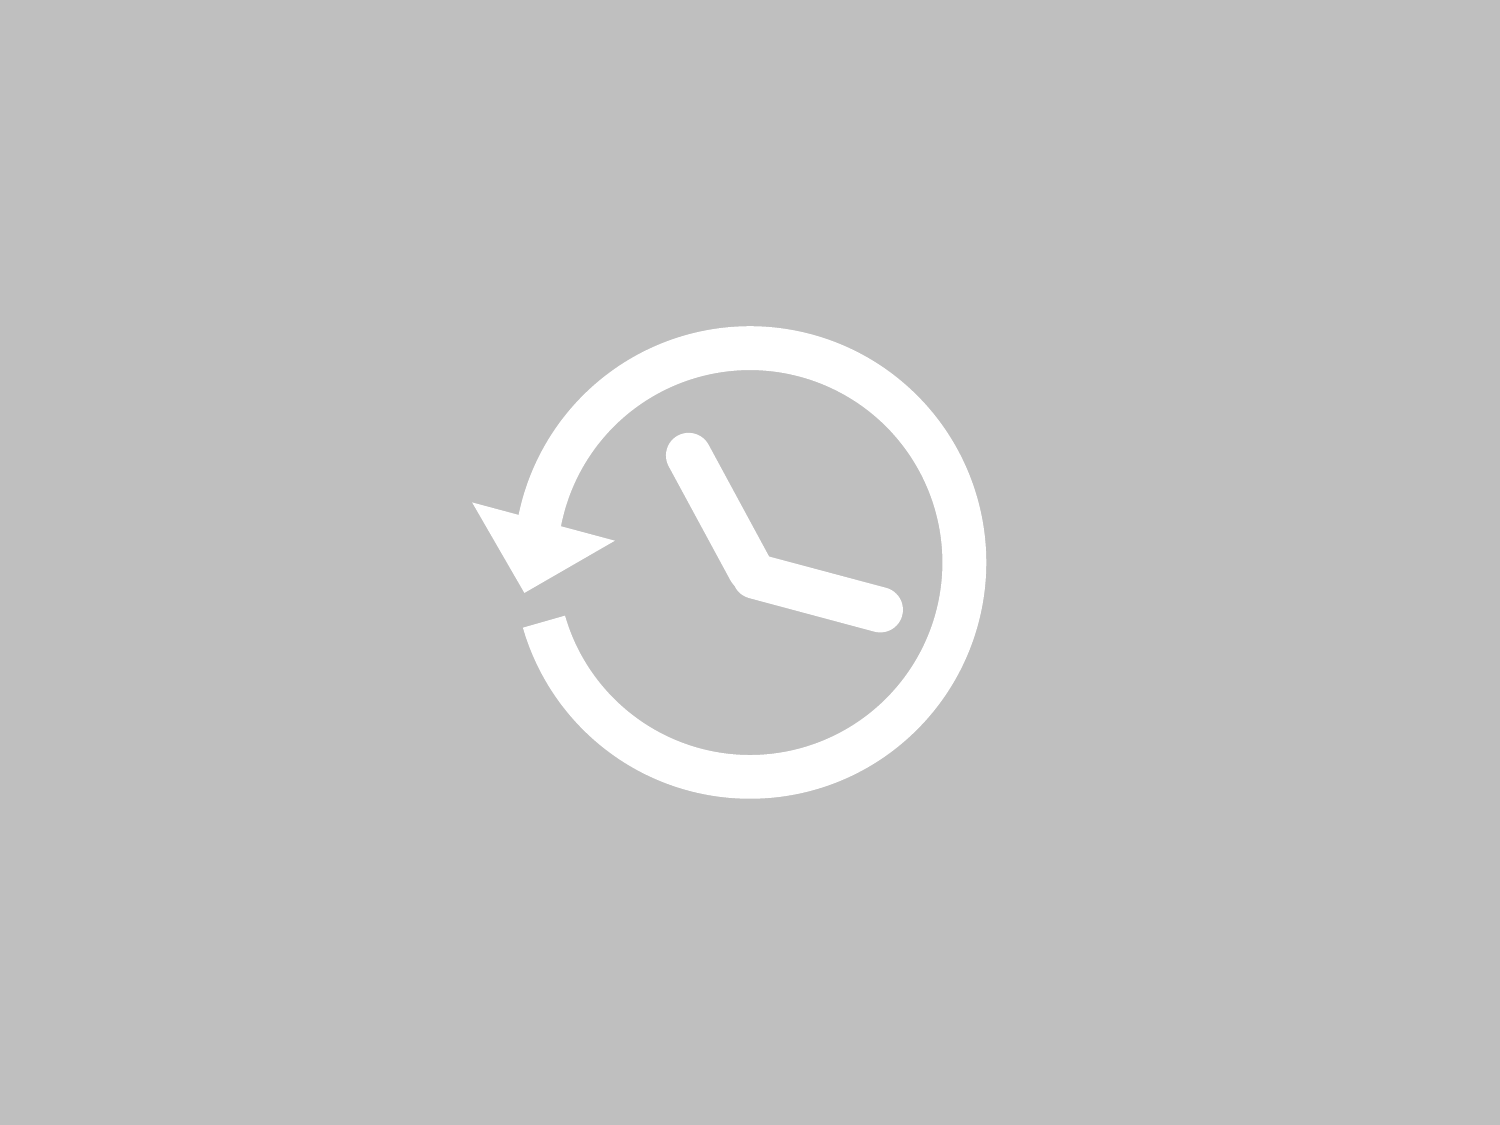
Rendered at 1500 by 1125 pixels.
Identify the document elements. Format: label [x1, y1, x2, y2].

text_box [730, 551, 906, 635]
text_box [470, 500, 617, 595]
text_box [517, 324, 989, 801]
text_box [663, 430, 771, 585]
